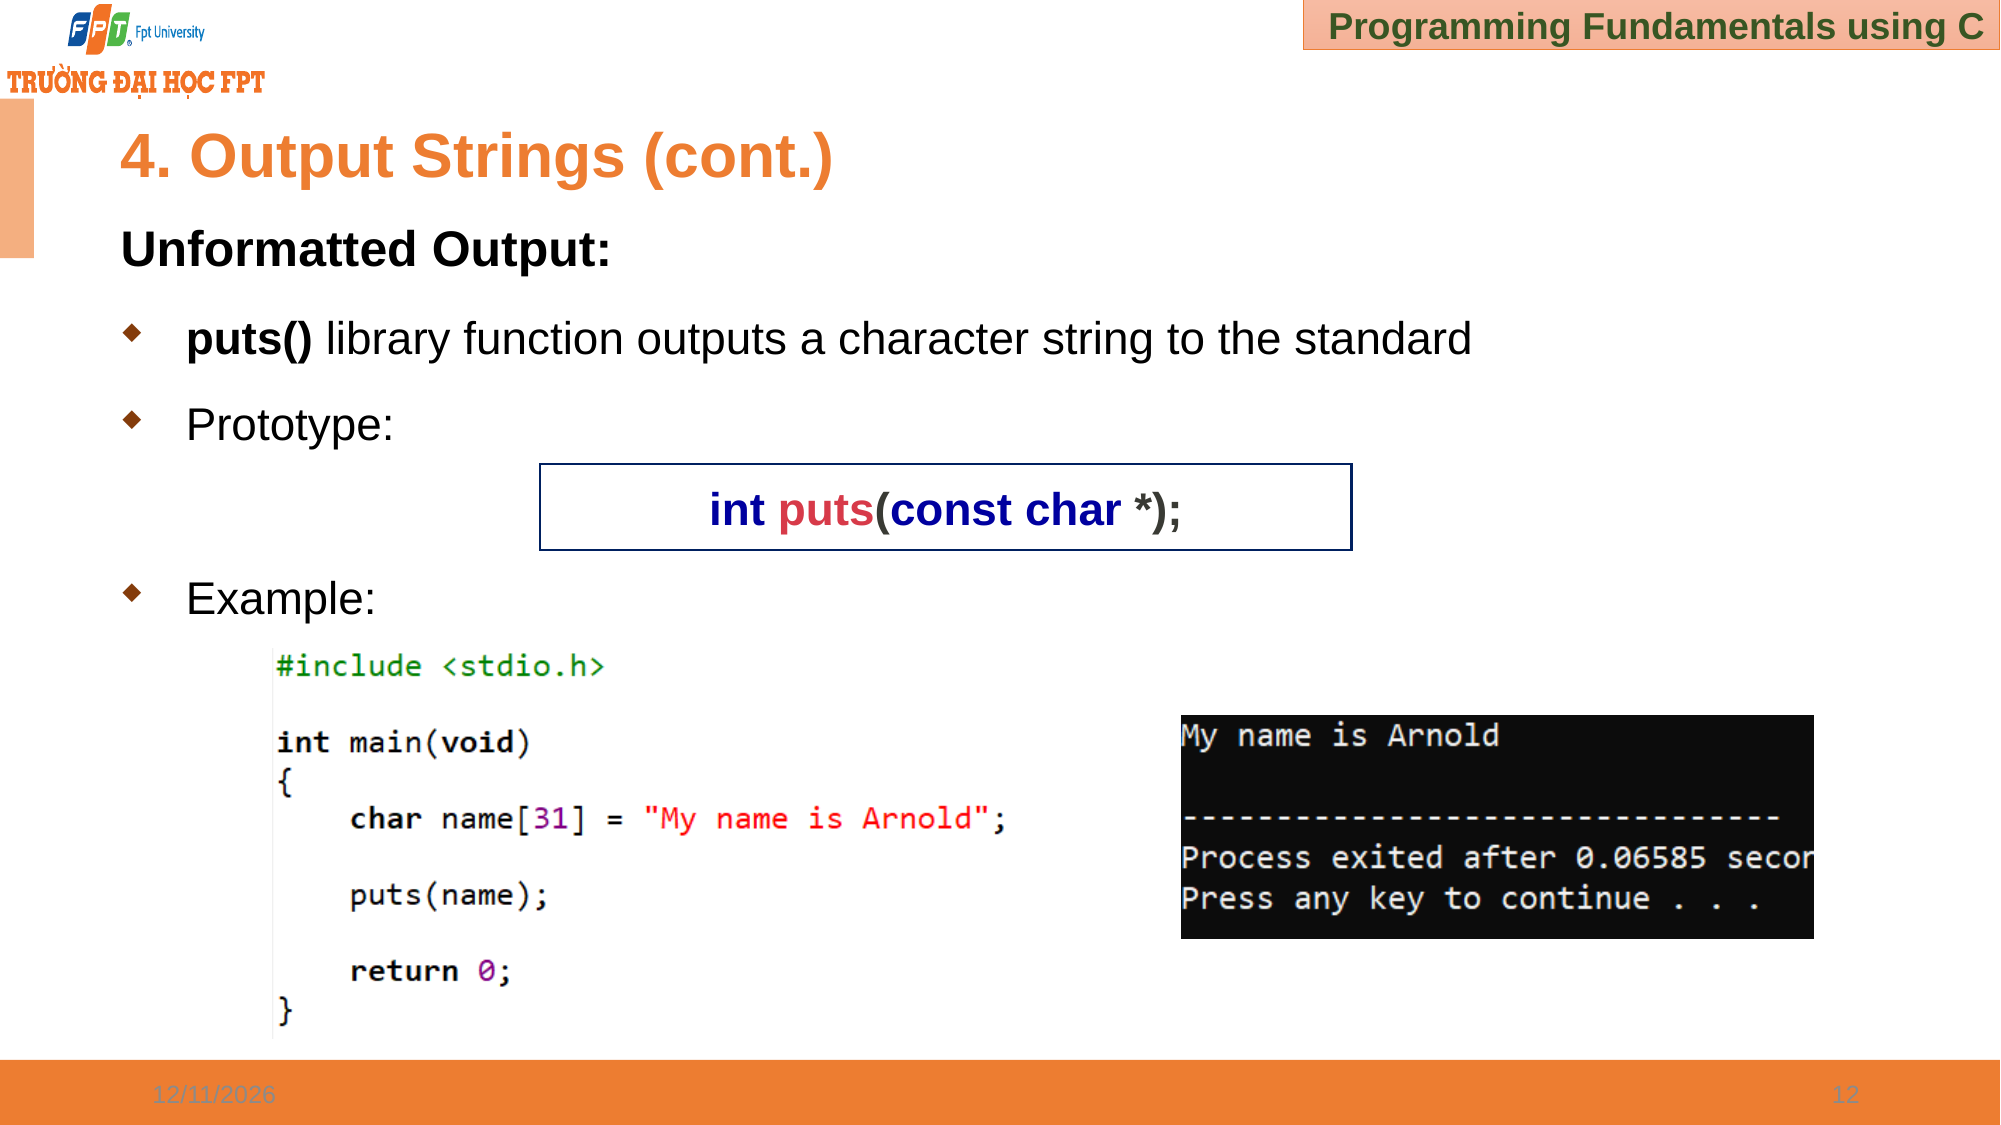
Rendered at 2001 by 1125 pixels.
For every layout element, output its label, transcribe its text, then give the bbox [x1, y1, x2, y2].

text_box int puts(const char *); [539, 463, 1353, 551]
slide_number 12 [1424, 1063, 1875, 1123]
picture [272, 648, 1015, 1039]
picture [1181, 715, 1814, 939]
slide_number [137, 1063, 588, 1123]
list Unformatted Output: puts() library function outputs a character string to the standard Prototype: Example: [105, 197, 1925, 1038]
title 4. Output Strings (cont.) [105, 119, 1925, 196]
